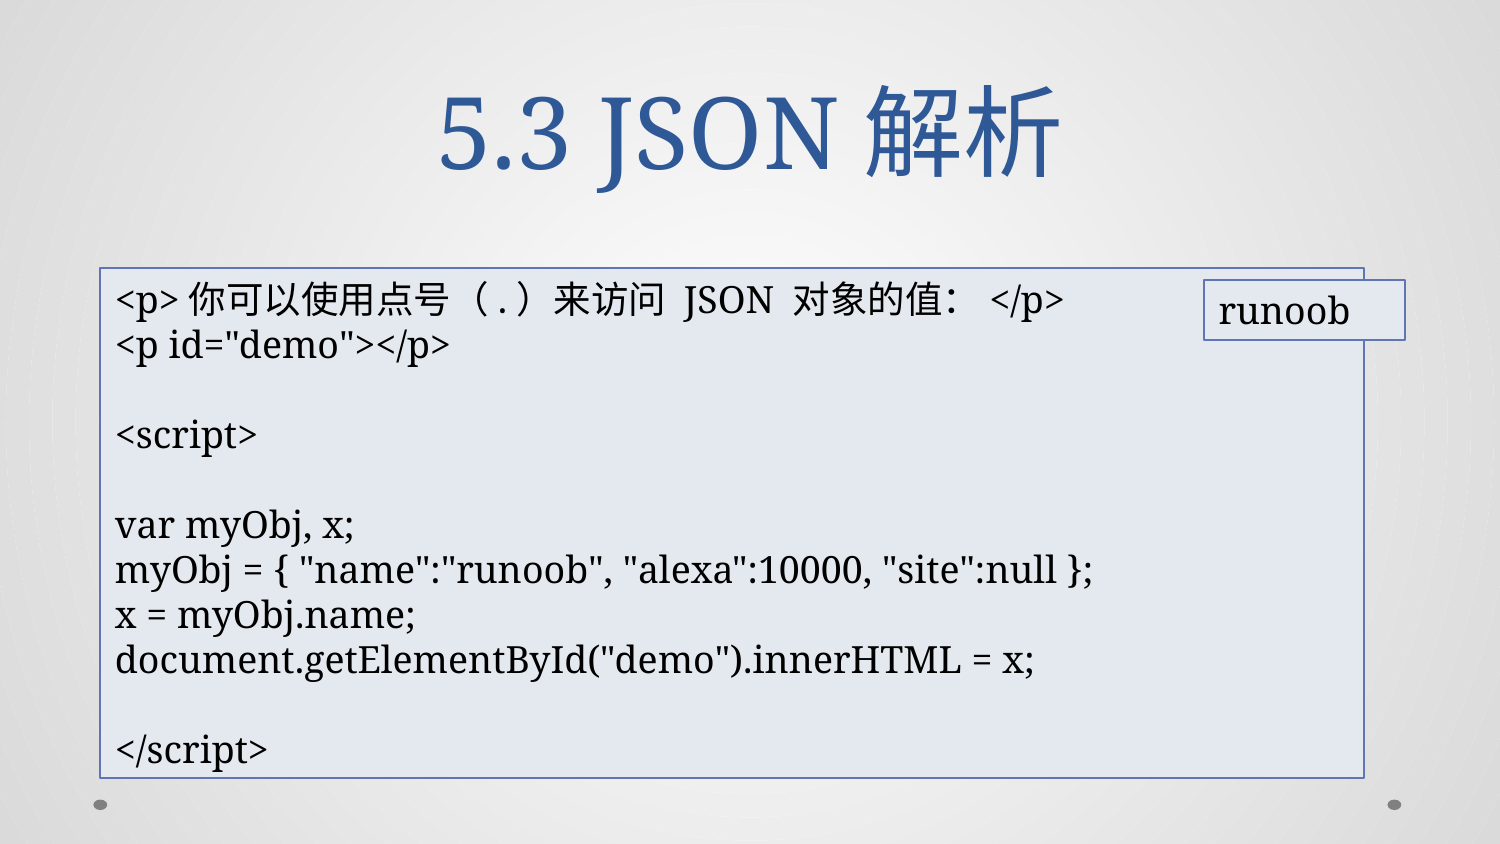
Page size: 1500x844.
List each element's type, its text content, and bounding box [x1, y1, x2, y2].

text_box runoob [1203, 280, 1405, 340]
text_box <p>你可以使用点号（.）来访问 JSON 对象的值：</p> <p id="demo"></p> <script> var myObj, x; myObj = { "name":"runoob", "alexa":10000, "site":null }; x = myObj.name; document.getElementById("demo").innerHTML = x; </script> [100, 268, 1365, 778]
title 5.3 JSON解析 [75, 0, 1425, 197]
